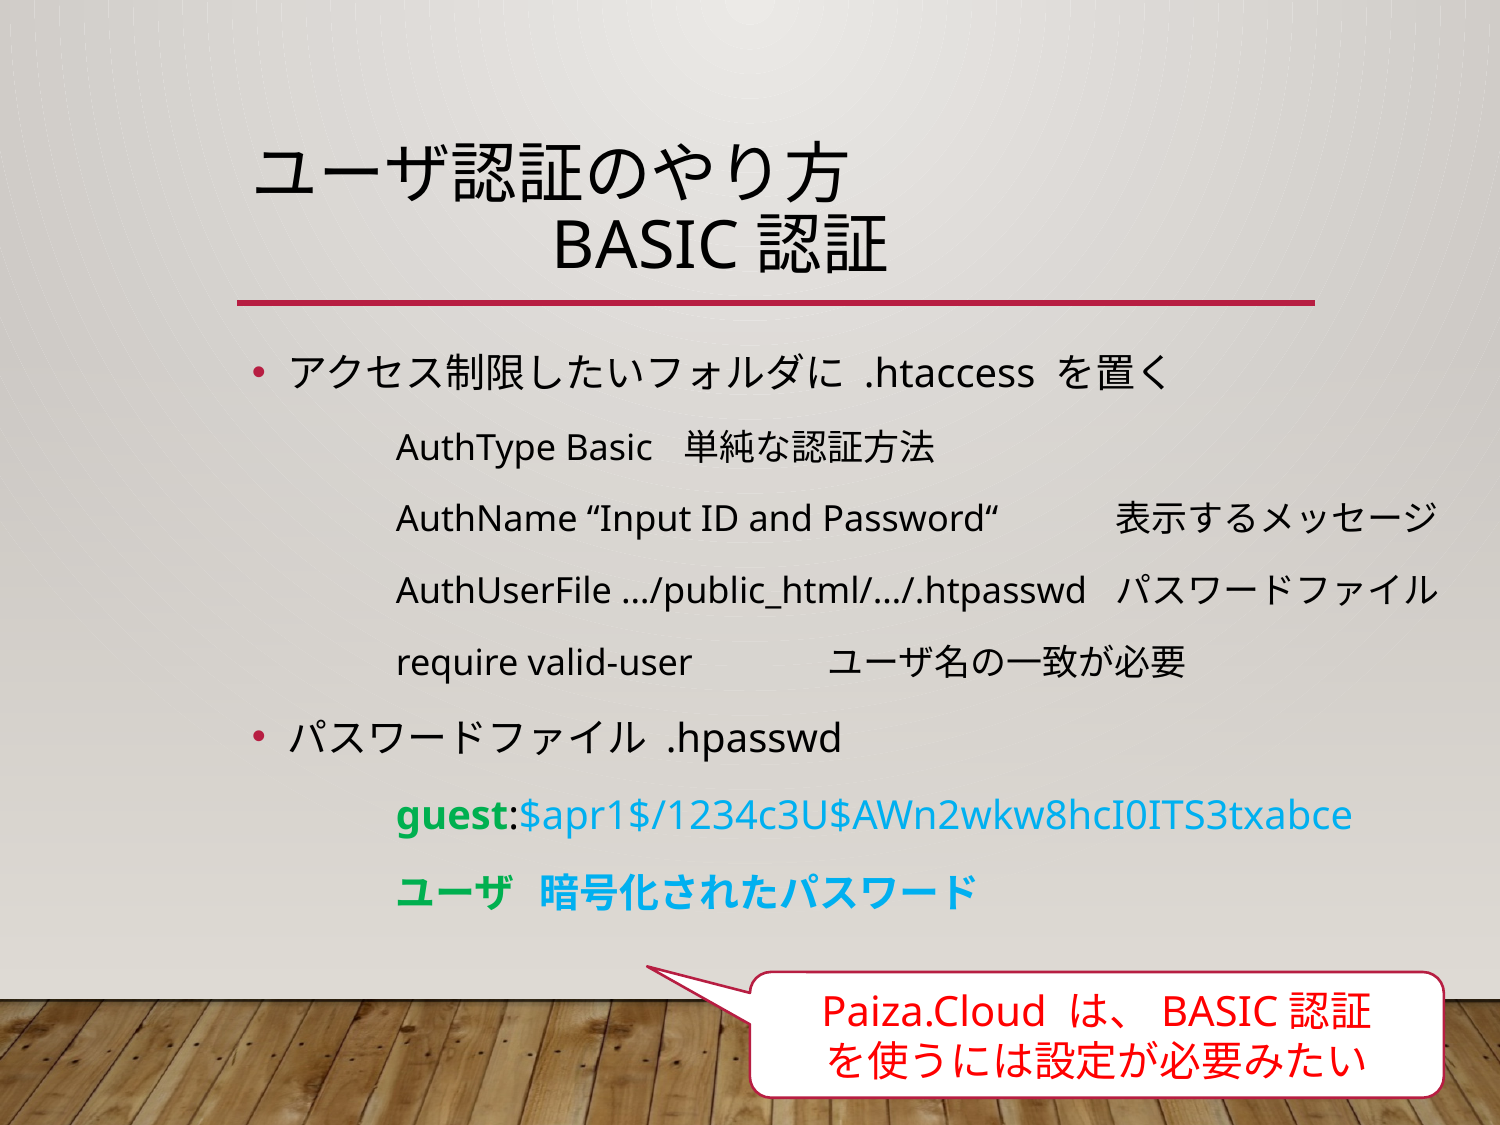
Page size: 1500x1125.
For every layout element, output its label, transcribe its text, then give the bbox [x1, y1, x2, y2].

title ユーザ認証のやり方 BASIC認証 [236, 131, 1315, 305]
picture [0, 999, 1500, 1125]
text_box Paiza.Cloud は、BASIC認証 を使うには設定が必要みたい [645, 965, 1446, 1100]
list アクセス制限したいフォルダに .htaccess を置く AuthType Basic 単純な認証方法 AuthName “Input ID and Password“ 表示するメッセージ AuthUserFile …/public_html/…/.htpasswd パスワードファイル require valid-user ユーザ名の一致が必要 パスワードファイル .hpasswd guest:$apr1$/1234c3U$AWn2wkw8hcI0ITS3txabce ユーザ 暗号化されたパスワード [236, 330, 1457, 1050]
